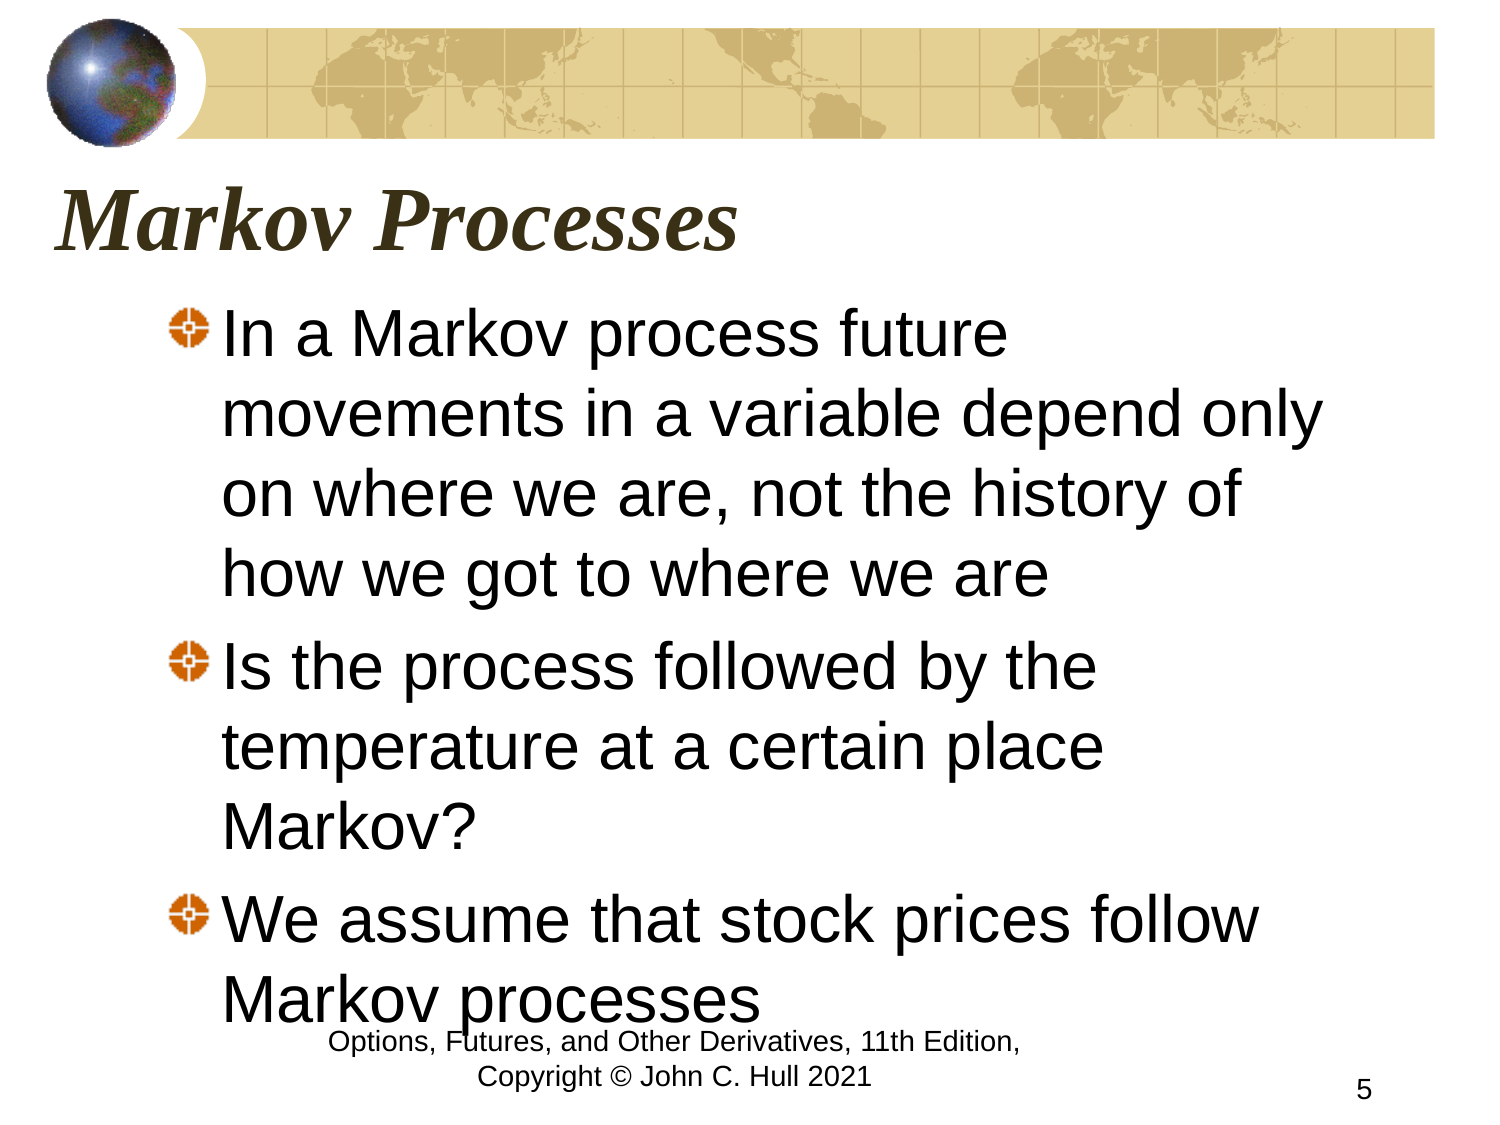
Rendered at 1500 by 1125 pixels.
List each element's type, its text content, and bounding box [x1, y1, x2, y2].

picture [42, 14, 190, 151]
footer Options, Futures, and Other Derivatives, 11th Edition, Copyright © John C. Hull 2021 [262, 1024, 1088, 1101]
title Markov Processes [40, 152, 1316, 275]
picture [165, 639, 212, 687]
slide_number 5 [1074, 1037, 1388, 1113]
picture [165, 306, 212, 353]
list In a Markov process future movements in a variable depend only on where we are, not the history of how we got to where we are Is the process followed by the temperature at a certain place Markov? We assume that stock prices follow Markov processes [150, 282, 1373, 1006]
picture [165, 892, 212, 940]
